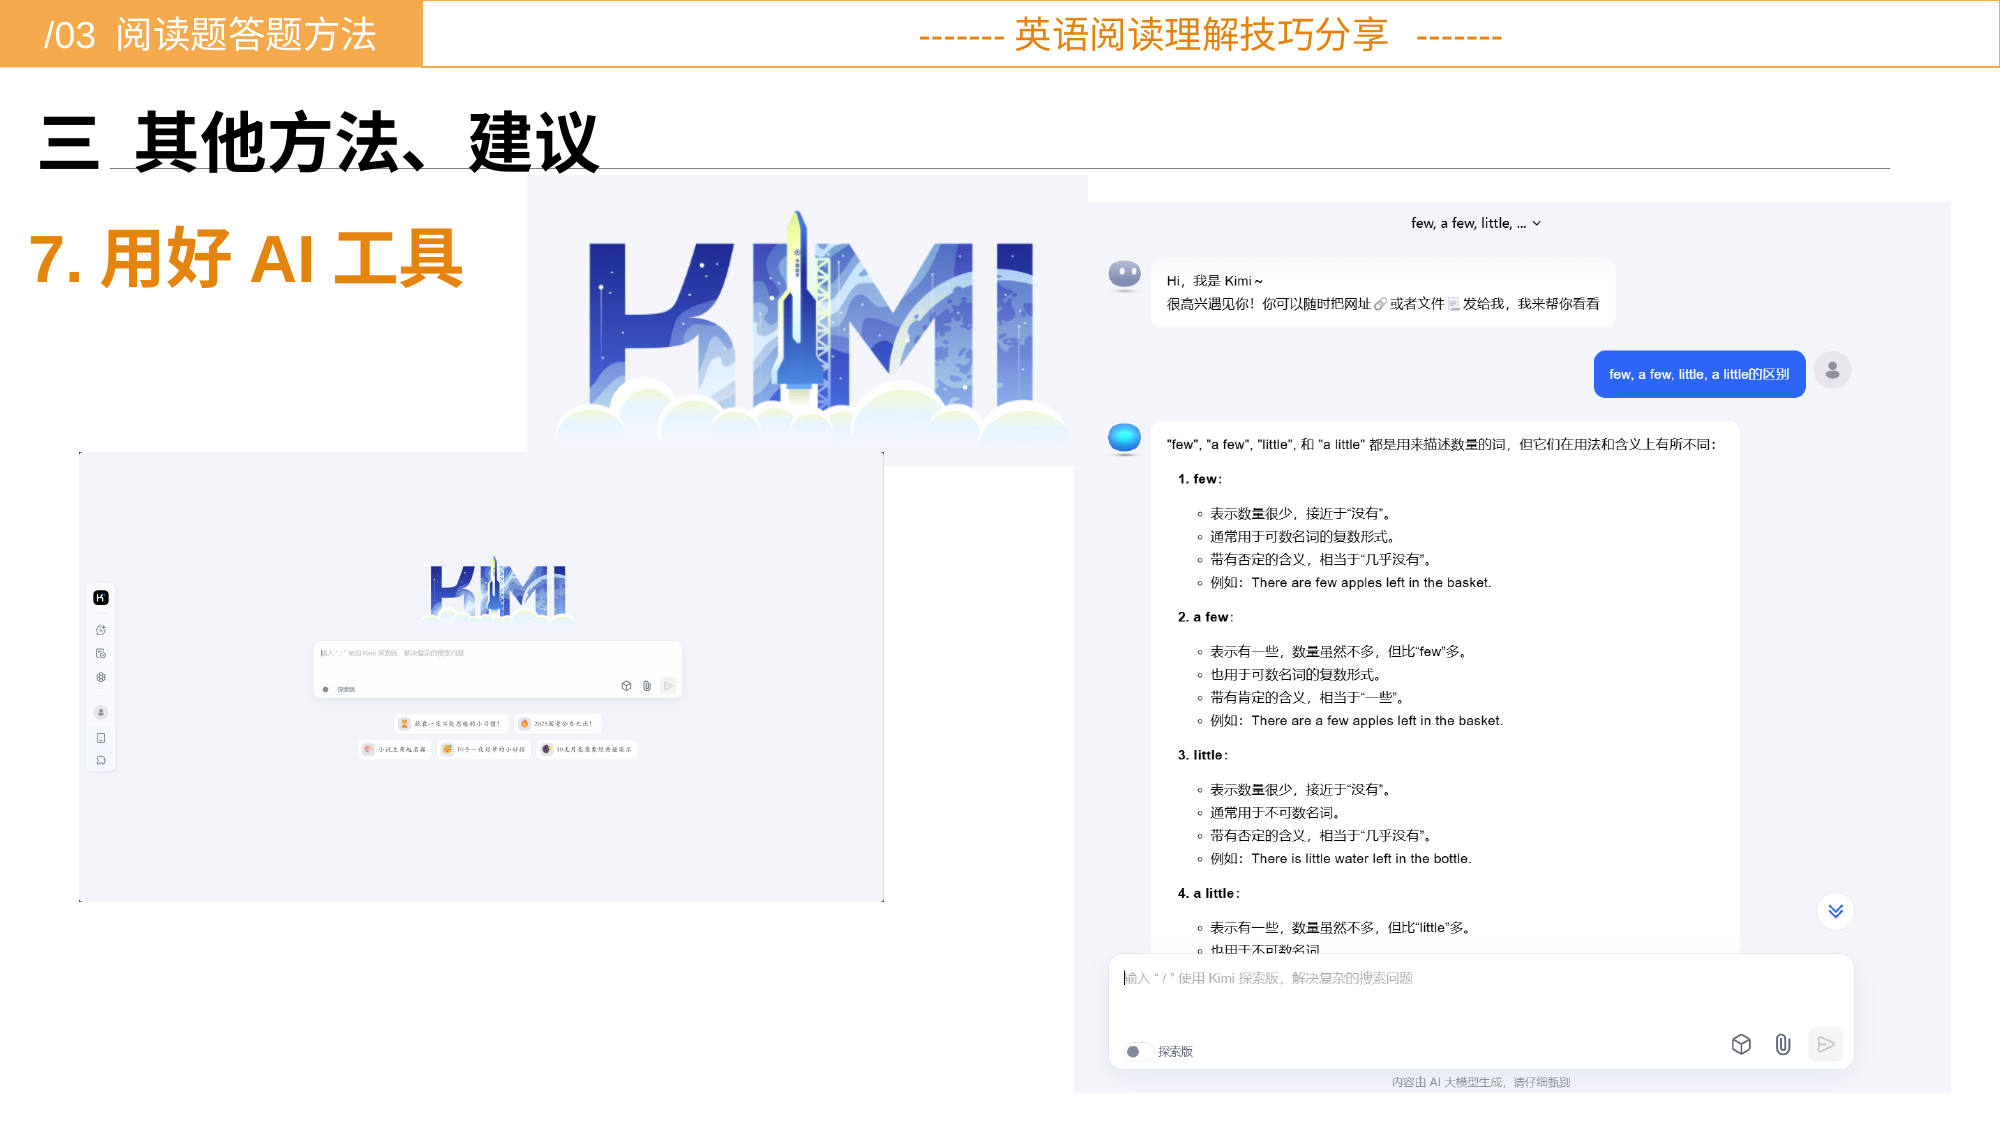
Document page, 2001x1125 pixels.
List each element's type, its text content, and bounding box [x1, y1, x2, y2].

text_box 7.用好AI工具 [13, 208, 481, 303]
text_box -------英语阅读理解技巧分享 ------- [421, 0, 2000, 68]
picture [79, 175, 1951, 1093]
text_box /03 阅读题答题方法 [0, 0, 421, 68]
title 三 其他方法、建议 [21, 86, 1802, 190]
